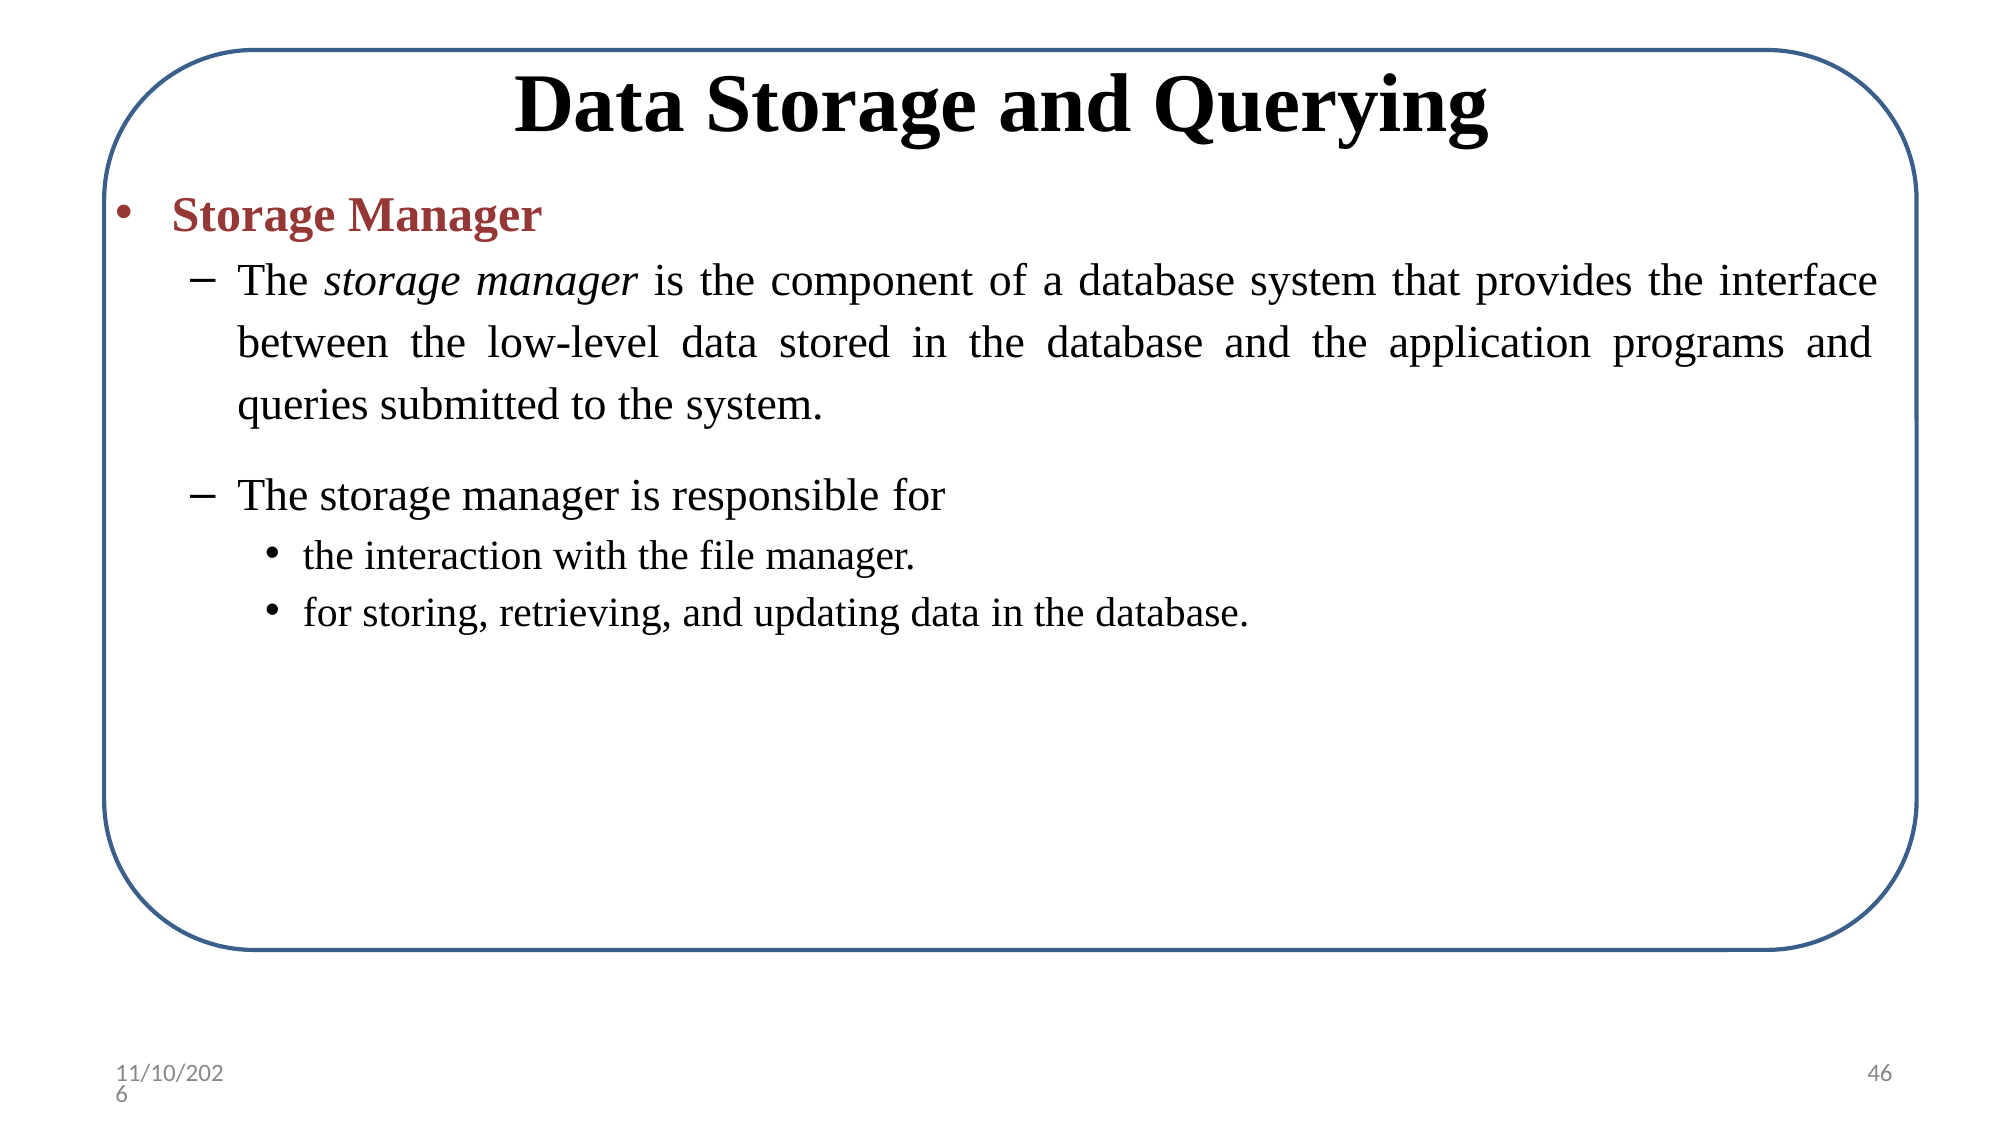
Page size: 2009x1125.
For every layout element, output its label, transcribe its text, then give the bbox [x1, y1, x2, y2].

slide_number 46 [1861, 1060, 1900, 1125]
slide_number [113, 1060, 236, 1125]
text_box [102, 47, 1919, 953]
